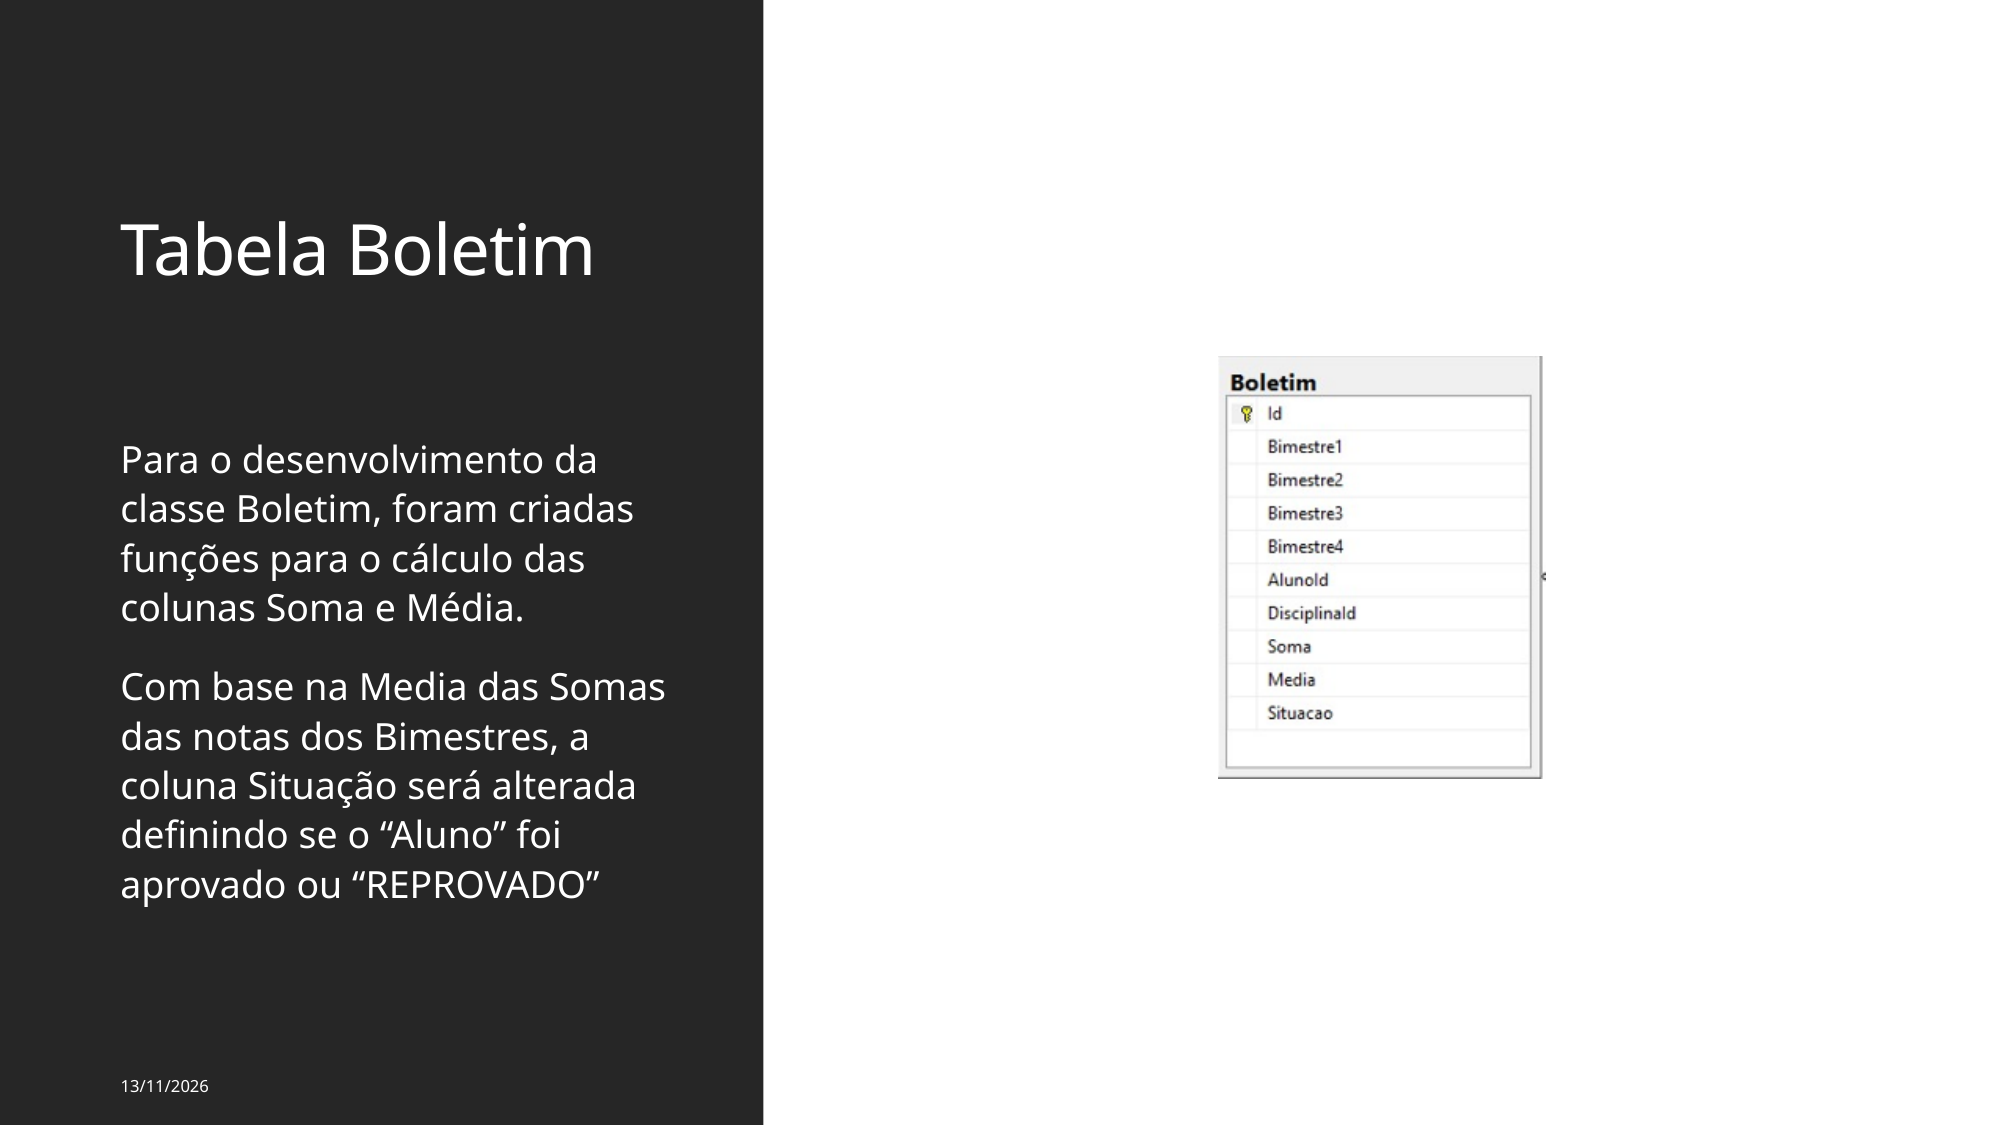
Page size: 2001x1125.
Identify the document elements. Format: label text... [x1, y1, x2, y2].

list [1217, 356, 1546, 779]
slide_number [105, 1057, 683, 1118]
list Para o desenvolvimento da classe Boletim, foram criadas funções para o cálculo das colunas Soma e Média. Com base na Media das Somas das notas dos Bimestres, a coluna Situação será alterada definindo se o “Aluno” foi aprovado ou “REPROVADO” [105, 423, 683, 1002]
title Tabela Boletim [105, 128, 683, 299]
